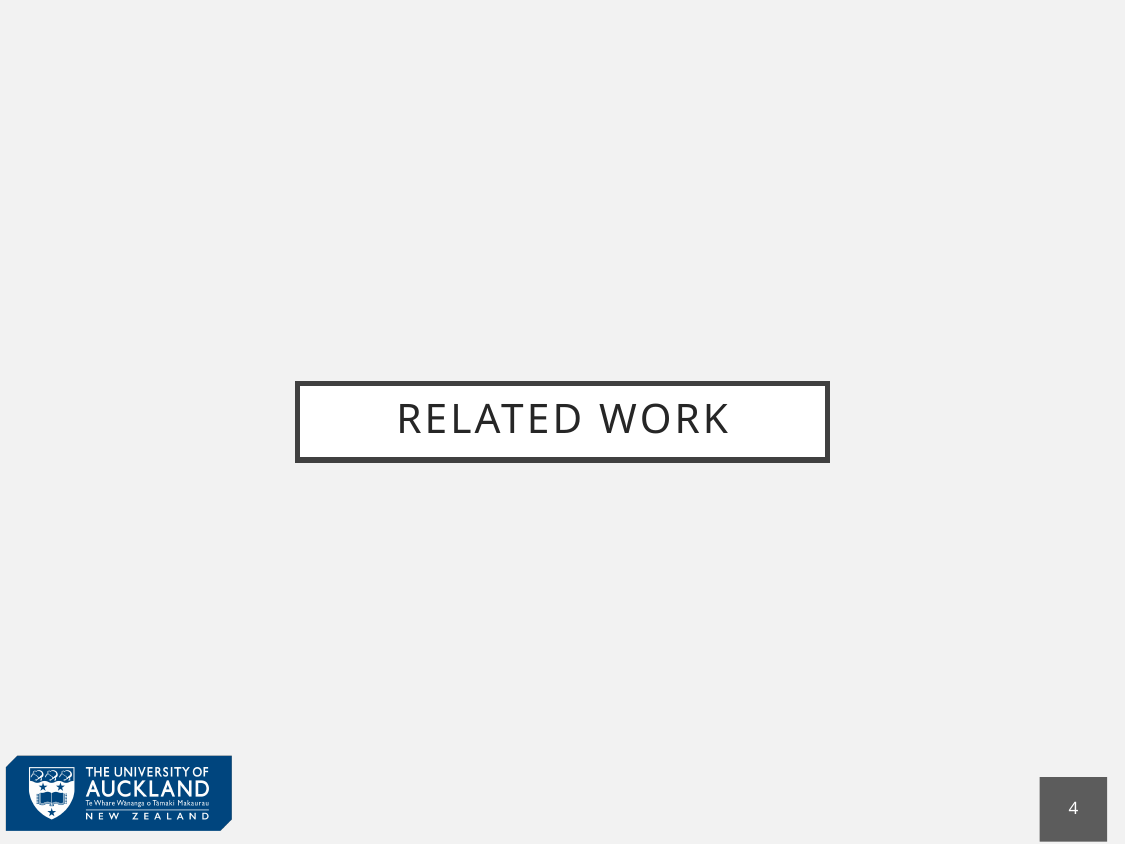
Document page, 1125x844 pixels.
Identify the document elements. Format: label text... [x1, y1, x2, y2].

slide_number 4 [1039, 777, 1108, 842]
picture [0, 751, 236, 836]
title Related Work [295, 381, 830, 463]
